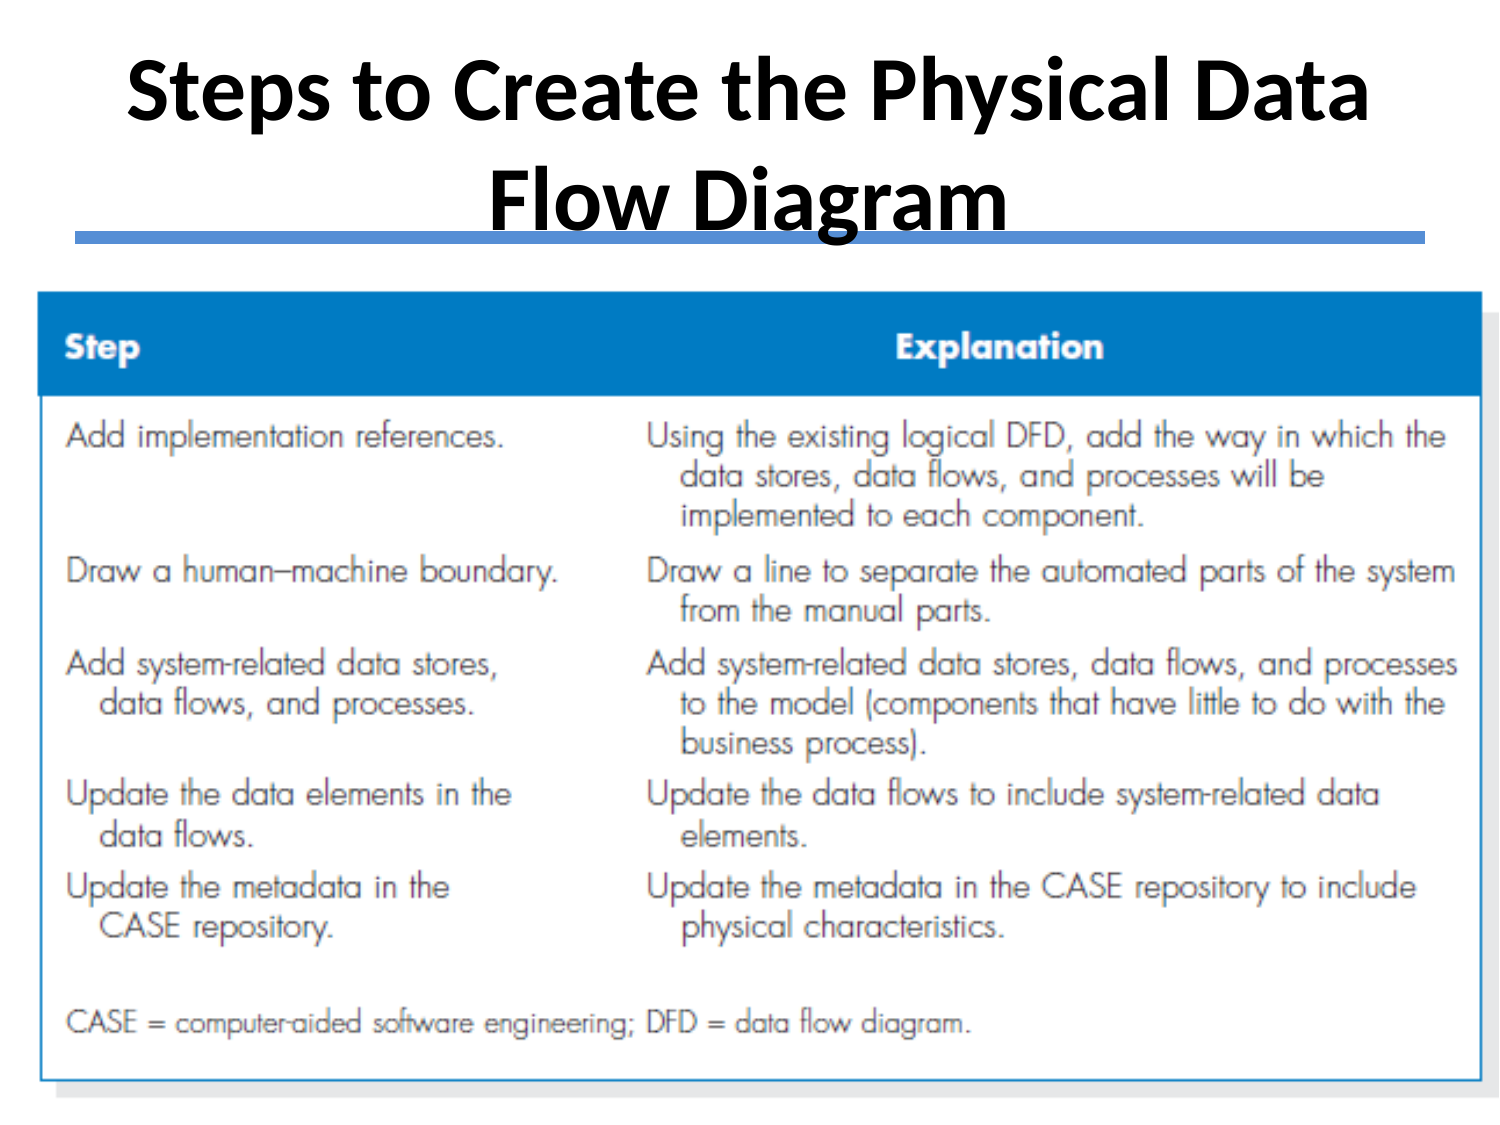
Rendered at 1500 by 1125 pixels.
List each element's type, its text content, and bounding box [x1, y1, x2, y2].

title Steps to Create the Physical Data Flow Diagram [75, 45, 1425, 233]
picture [22, 262, 1499, 1103]
